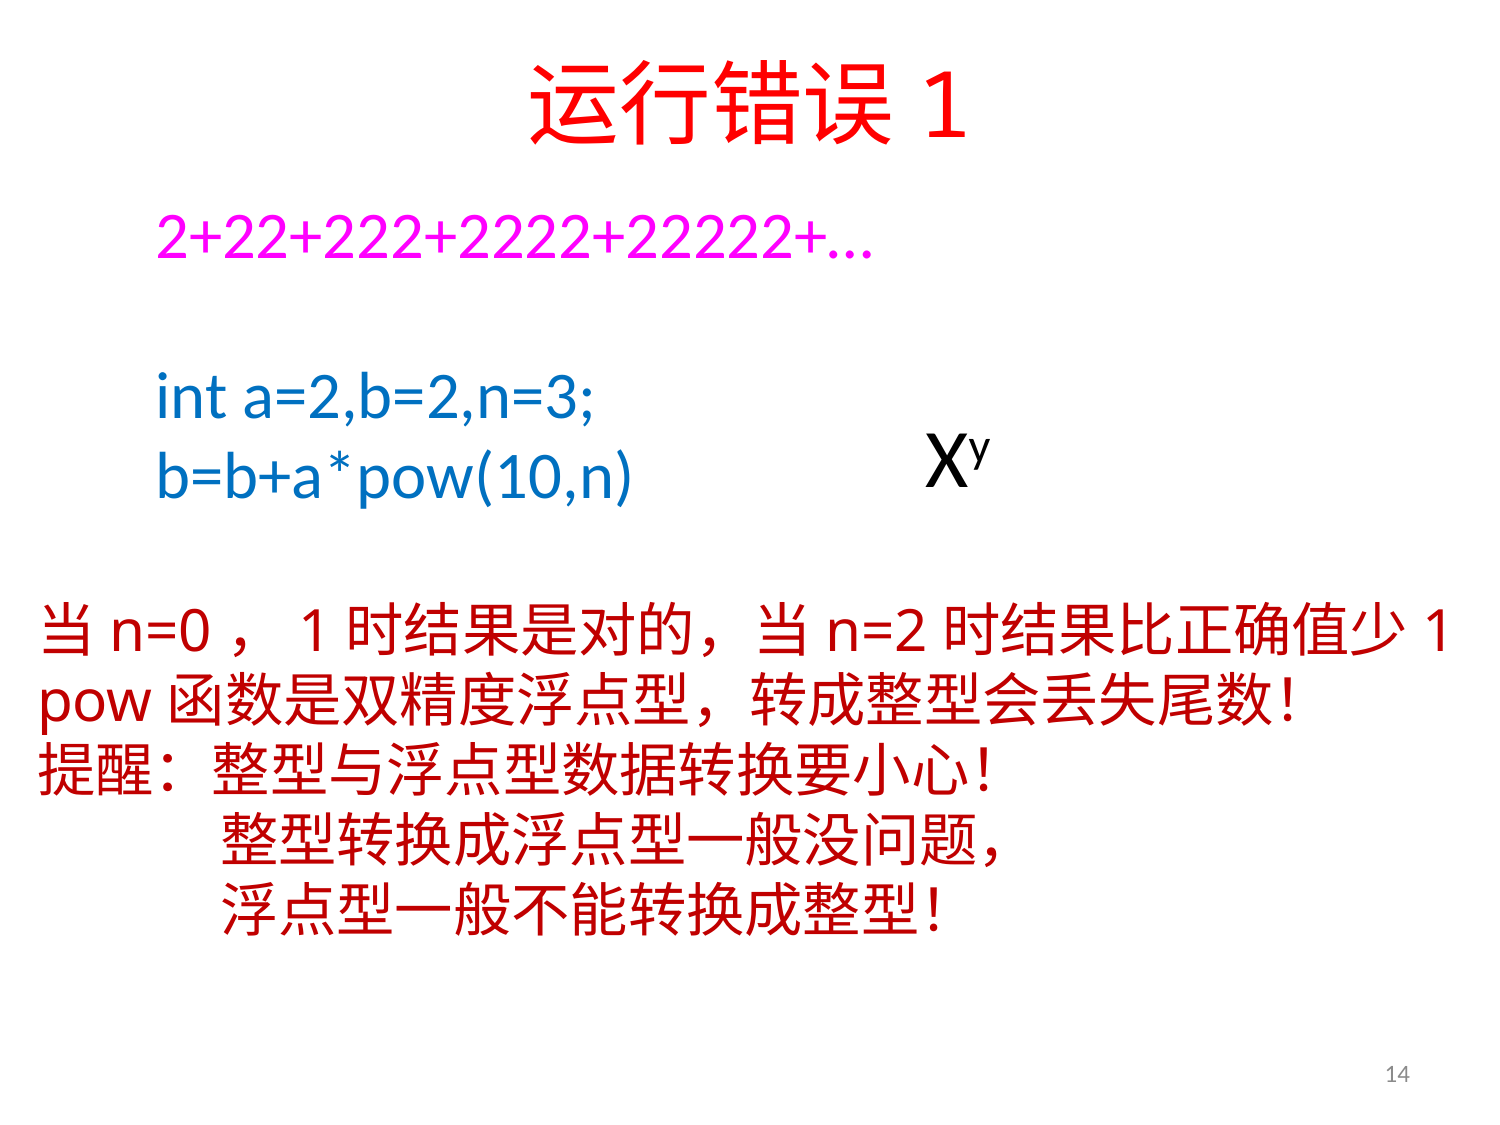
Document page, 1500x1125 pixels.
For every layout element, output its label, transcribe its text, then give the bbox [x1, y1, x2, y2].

slide_number 14 [1074, 1042, 1425, 1103]
text_box 2+22+222+2222+22222+… int a=2,b=2,n=3; b=b+a*pow(10,n) [140, 184, 904, 519]
text_box Xy [910, 397, 1006, 512]
text_box 当n=0，1时结果是对的，当n=2时结果比正确值少1 pow函数是双精度浮点型，转成整型会丢失尾数！ 提醒：整型与浮点型数据转换要小心！ 整型转换成浮点型一般没问题， 浮点型一般不能转换成整型！ [22, 586, 1471, 951]
title 运行错误1 [75, 7, 1425, 195]
